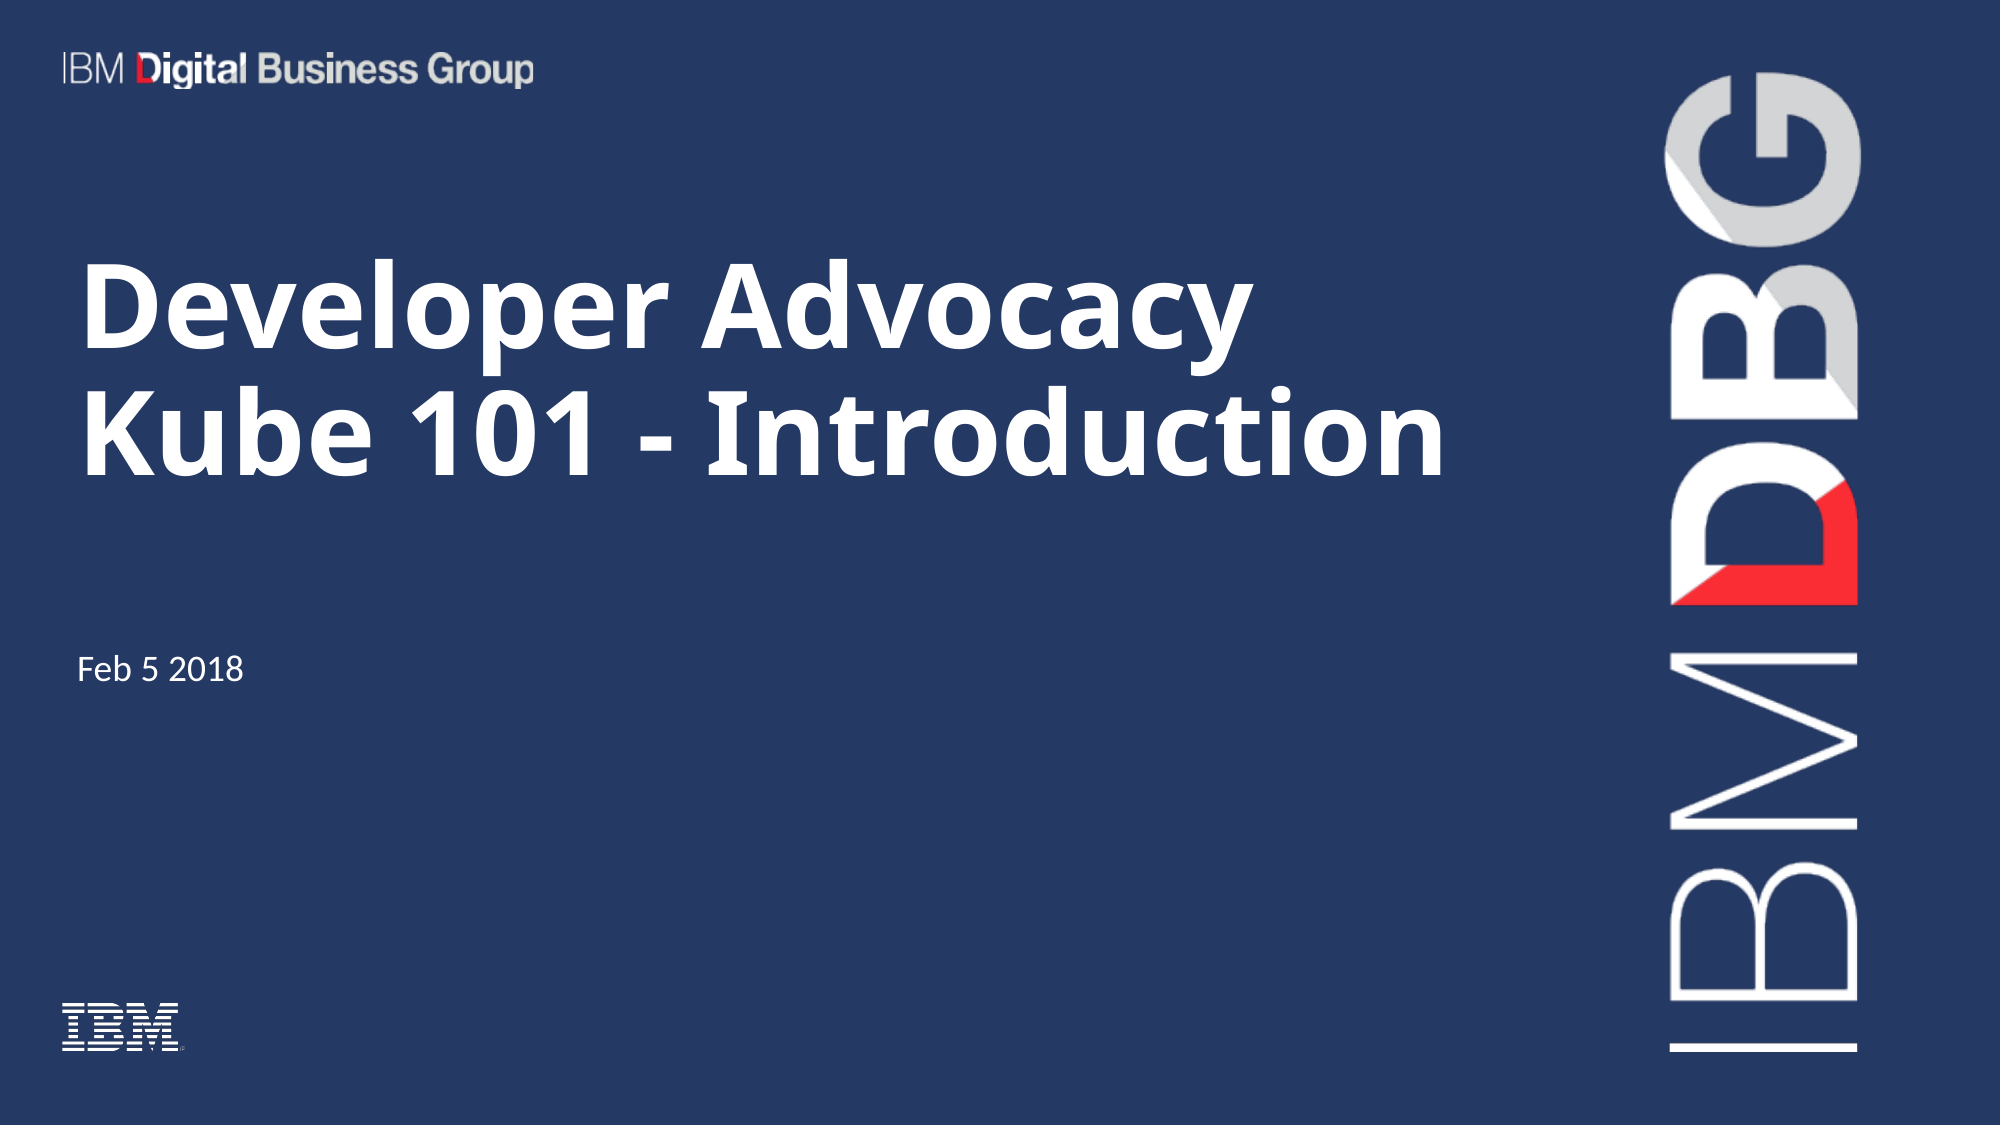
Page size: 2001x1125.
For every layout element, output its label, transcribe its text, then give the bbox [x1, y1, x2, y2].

title Developer Advocacy Kube 101 - Introduction [62, 237, 1549, 509]
list Feb 5 2018 [62, 555, 1549, 800]
